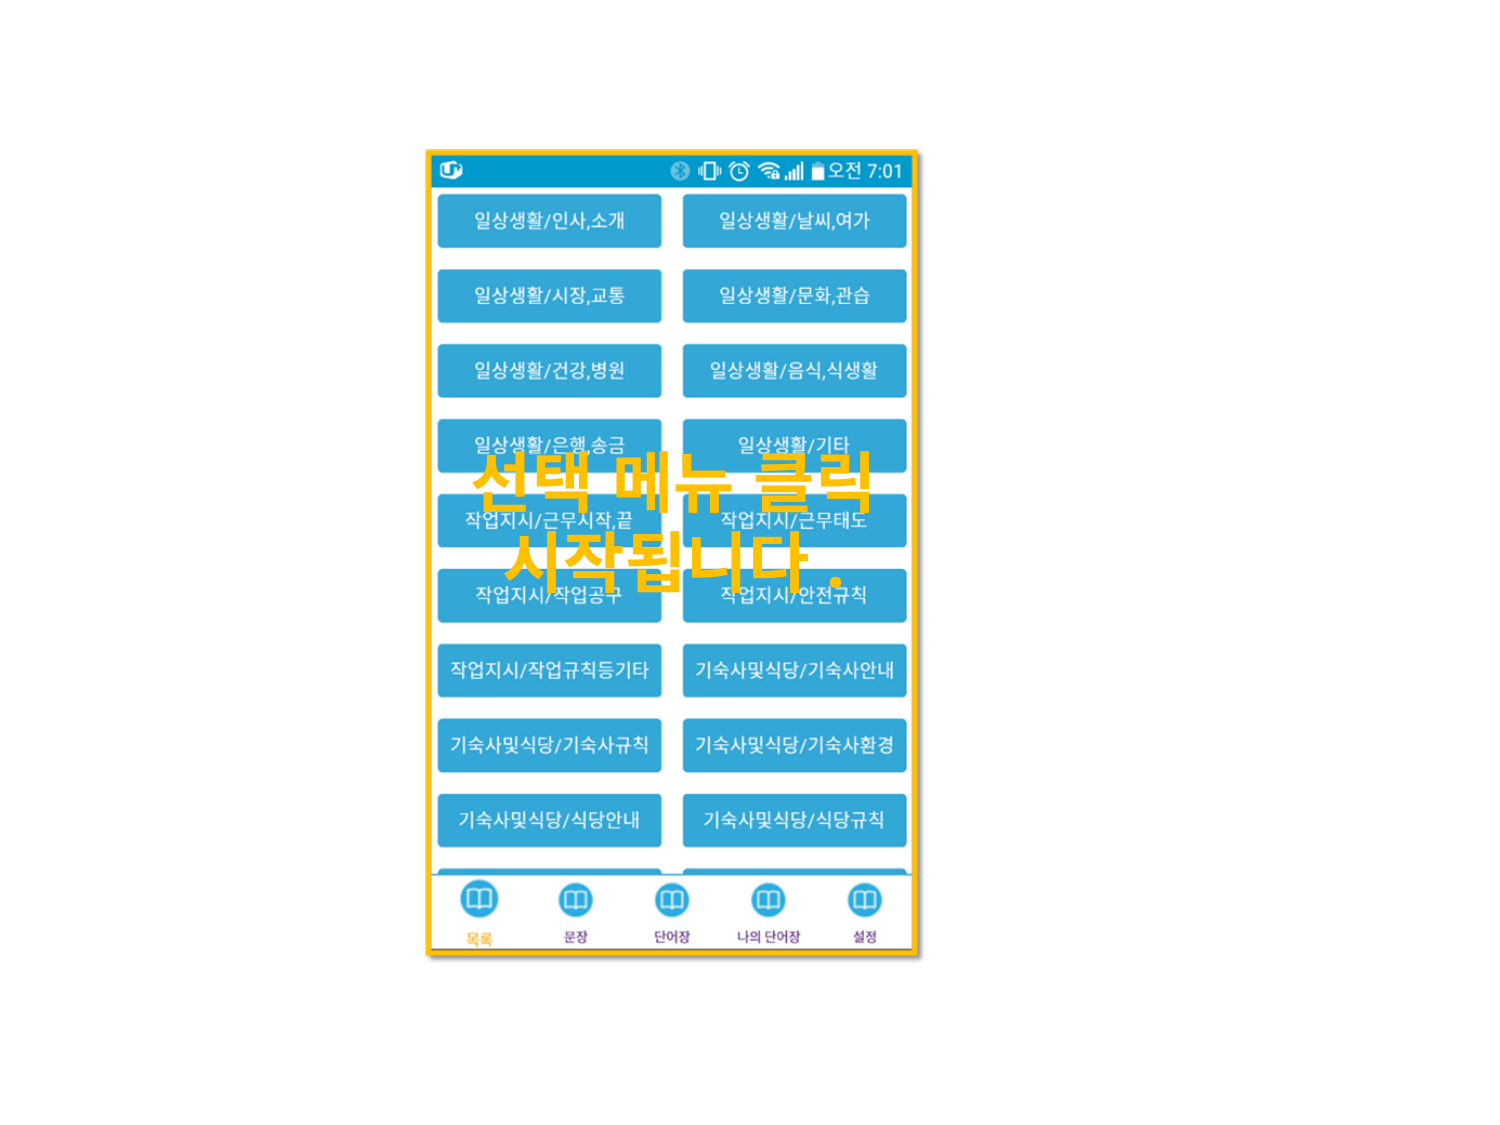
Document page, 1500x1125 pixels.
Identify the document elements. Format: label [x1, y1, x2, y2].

picture [421, 145, 930, 968]
